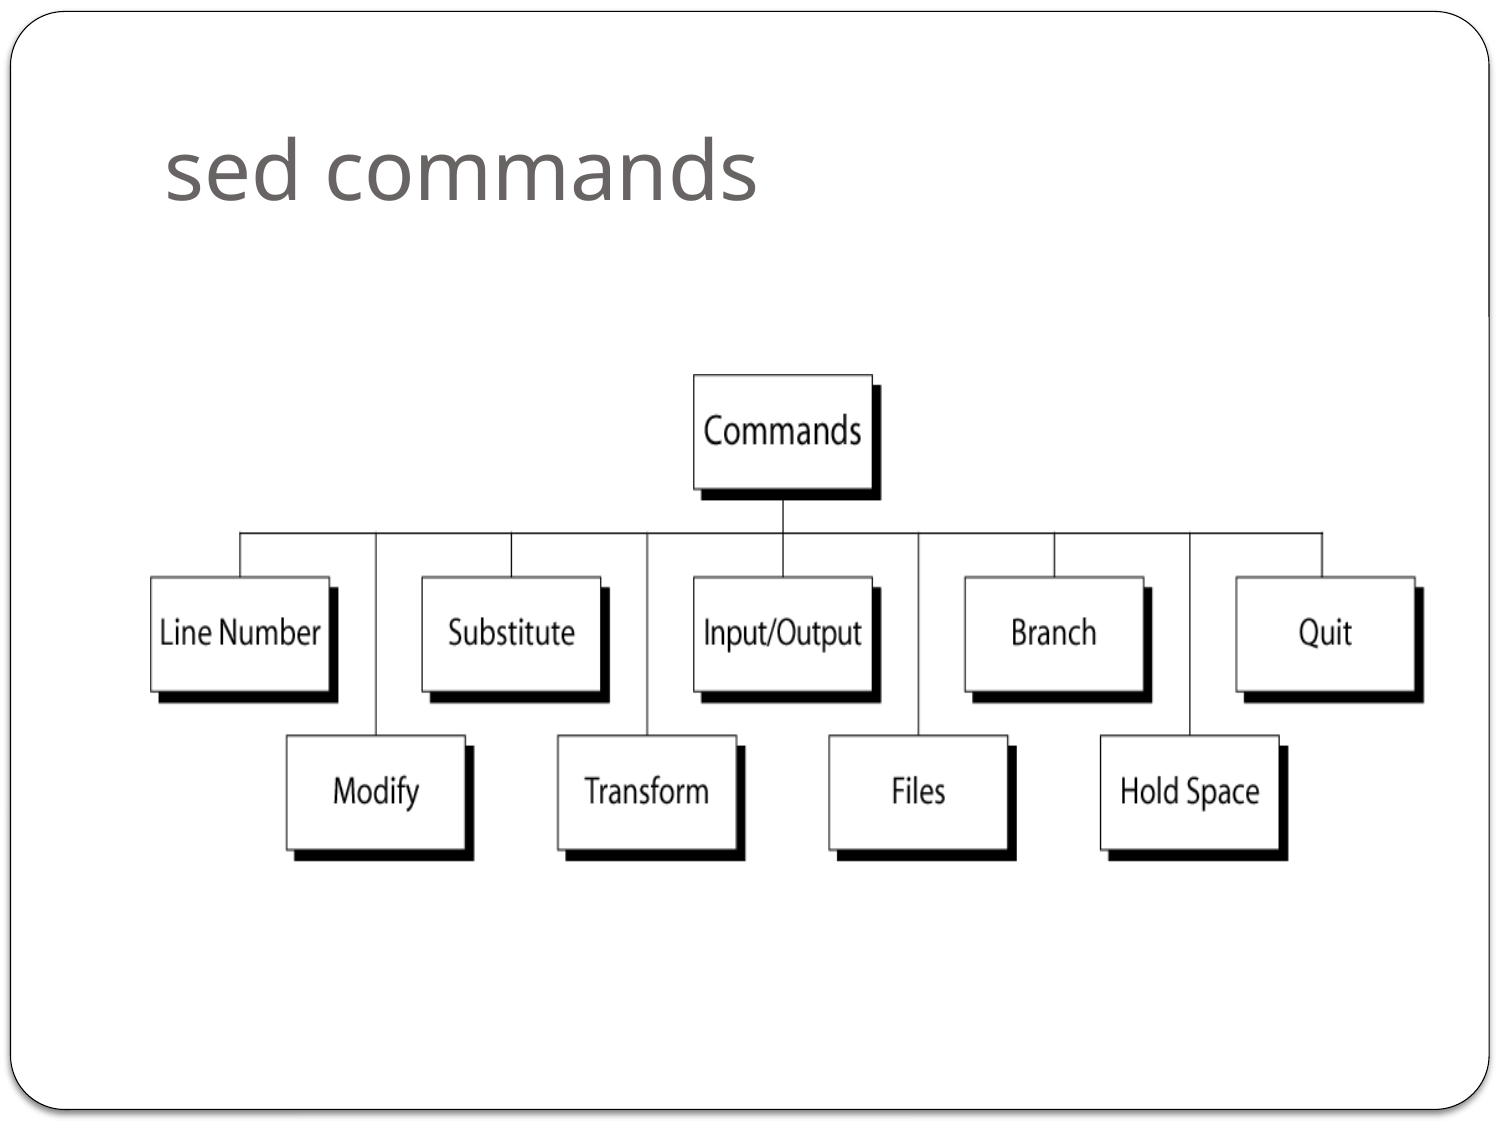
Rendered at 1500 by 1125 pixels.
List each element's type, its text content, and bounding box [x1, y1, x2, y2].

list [149, 374, 1426, 863]
title sed commands [150, 45, 1425, 233]
